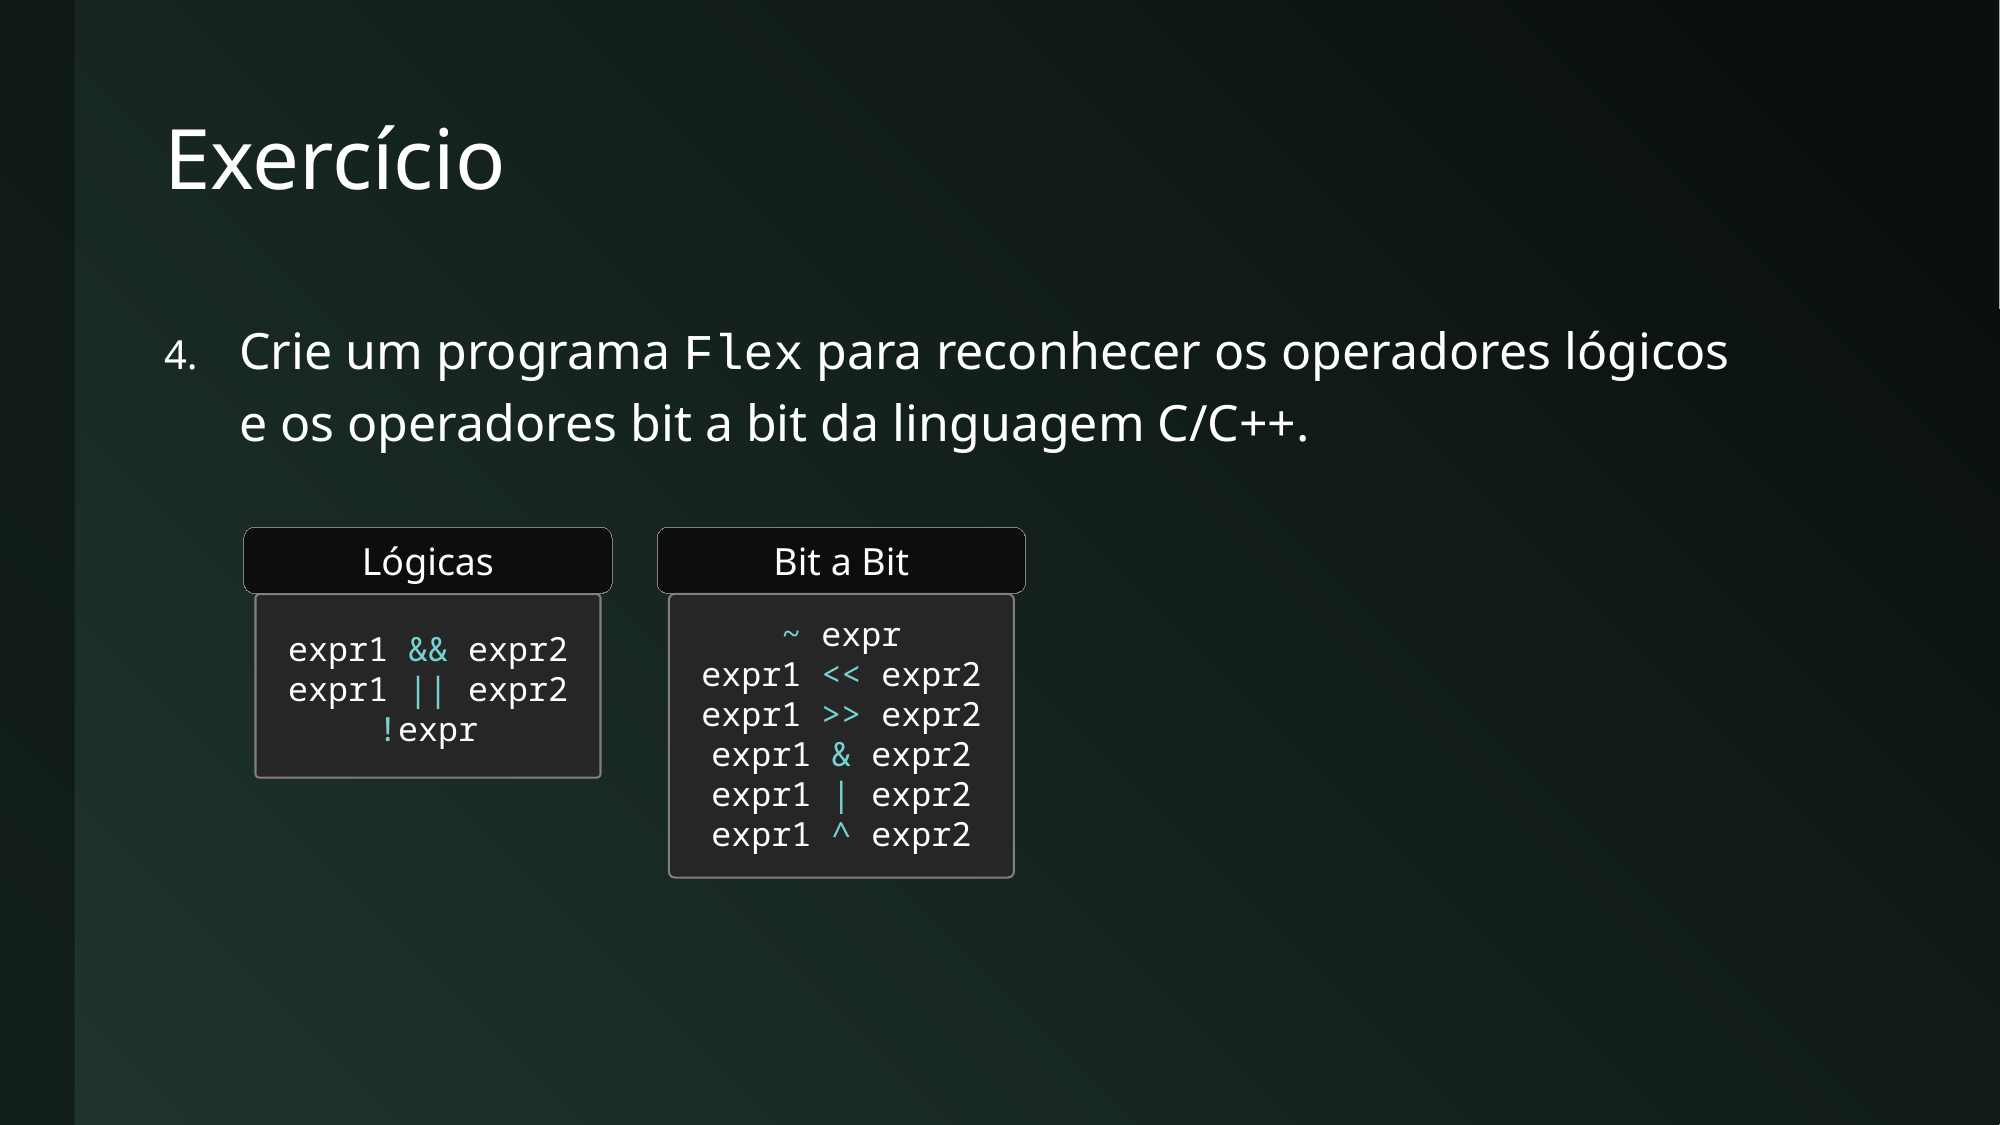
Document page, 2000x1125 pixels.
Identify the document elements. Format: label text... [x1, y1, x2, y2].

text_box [243, 526, 613, 778]
list Crie um programa Flex para reconhecer os operadores lógicos e os operadores bit a bit da linguagem C/C++. [149, 299, 1898, 1025]
title Exercício [149, 62, 1898, 263]
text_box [657, 527, 1026, 878]
